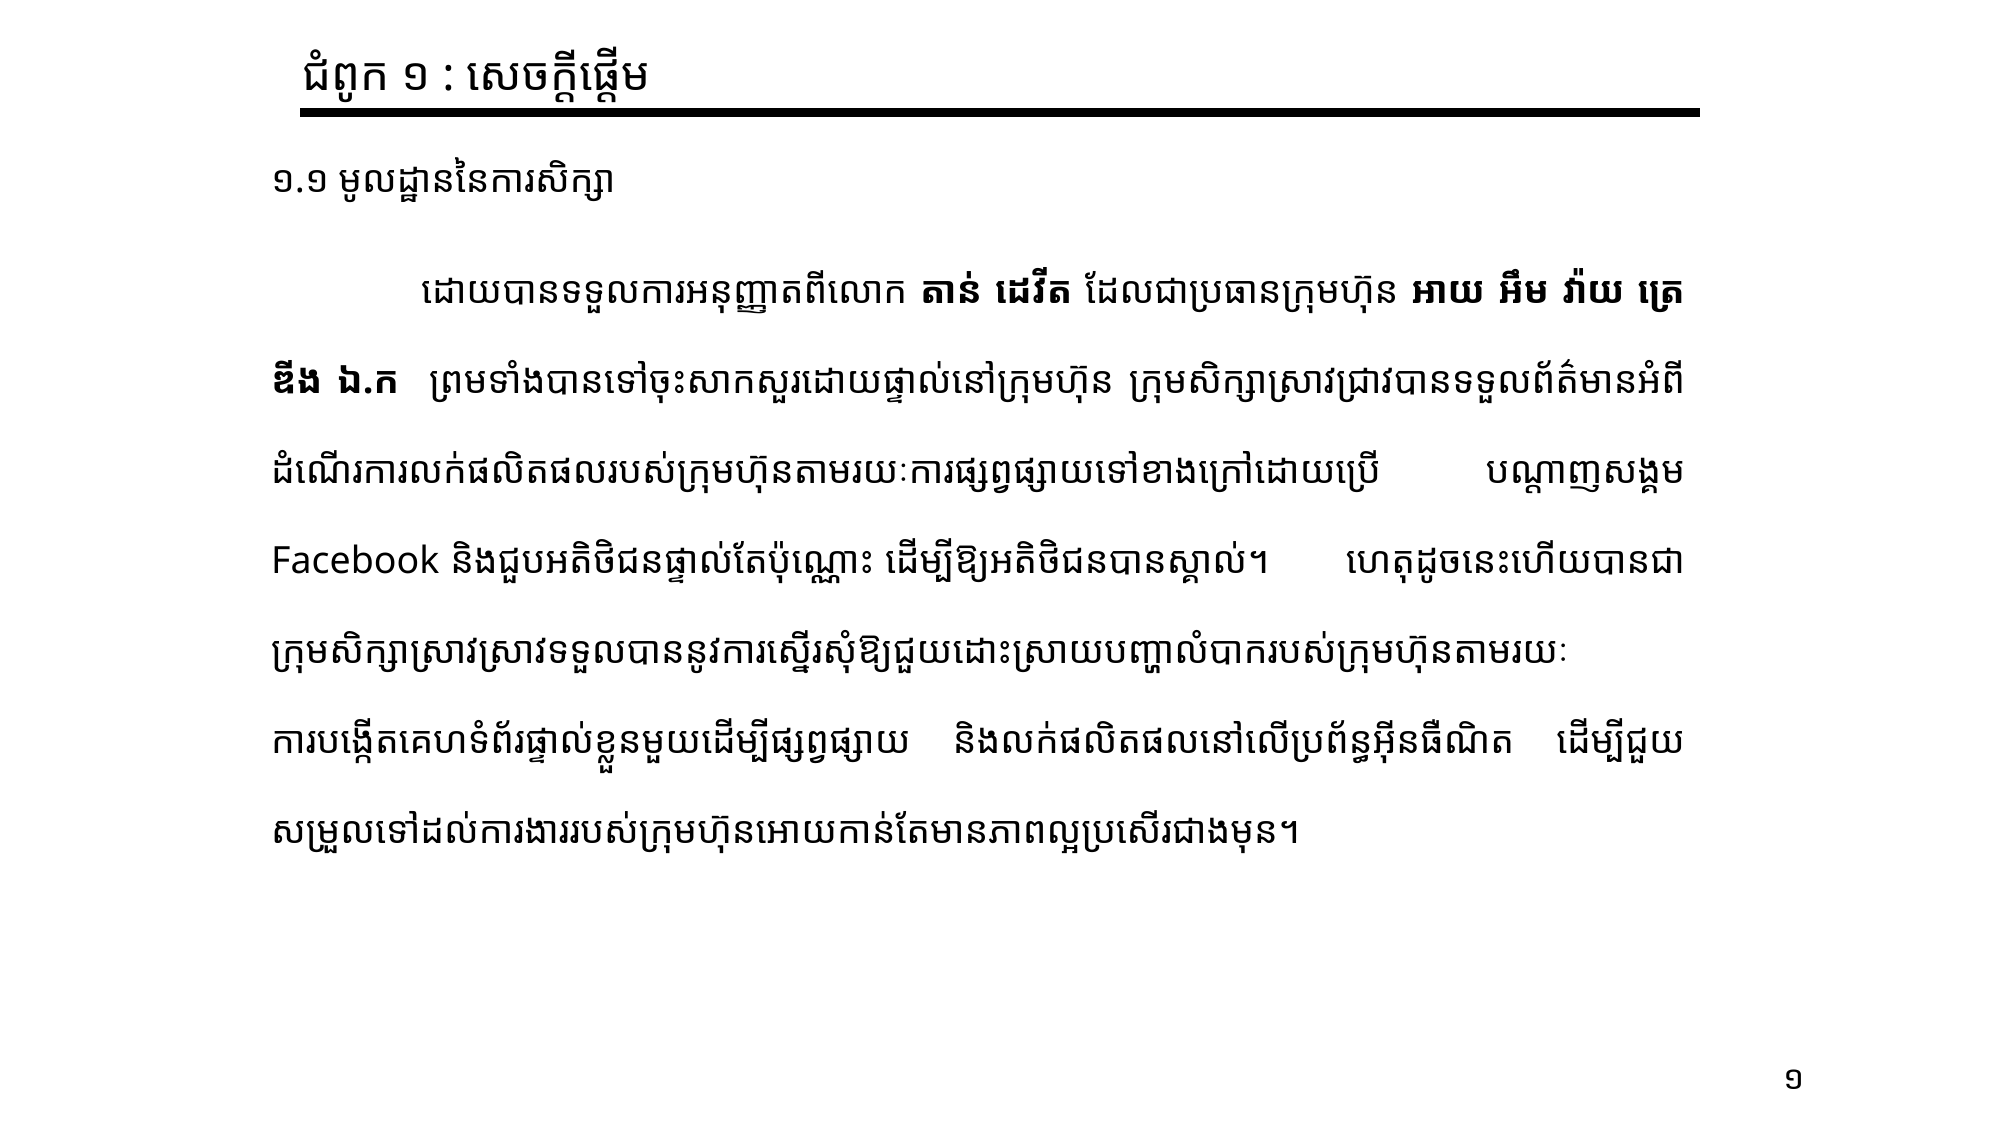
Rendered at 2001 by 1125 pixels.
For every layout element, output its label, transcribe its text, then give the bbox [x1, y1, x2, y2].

list ១.១ មូលដ្ឋាននៃការសិក្សា ដោយបានទទួលការអនុញ្ញាតពីលោក តាន់ ដេវីត ដែលជាប្រធានក្រុមហ៊ុន អាយ អឹម វ៉ាយ ត្រេឌីង ឯ.ក ព្រមទាំងបានទៅចុះសាកសួរដោយផ្ទាល់នៅក្រុមហ៊ុន ក្រុមសិក្សាស្រាវជ្រាវបានទទួលព័ត៌មាន​​អំពីដំណើរការលក់ផលិតផលរបស់ក្រុមហ៊ុនតាមរយៈការផ្សព្វផ្សាយទៅខាងក្រៅដោយប្រើ បណ្តាញសង្គម Facebook និងជួបអតិថិជនផ្ទាល់តែប៉ុណ្ណោះ ដើម្បីឱ្យអតិថិជនបានស្គាល់។ ហេតុដូចនេះហើយបានជាក្រុមសិក្សាស្រាវស្រាវទទួលបាននូវការស្នើរសុំឱ្យជួយដោះស្រាយបញ្ហាលំបាករបស់ក្រុមហ៊ុនតាមរយៈការបង្កើតគេហទំព័រផ្ទាល់ខ្លួនមួយដើម្បីផ្សព្វផ្សាយ និងលក់ផលិតផលនៅលើប្រព័ន្ធអ៊ីនធឺណិត ដើម្បីជួយសម្រួលទៅដល់ការងាររបស់ក្រុមហ៊ុនអោយកាន់តែមានភាពល្អប្រសើរជាងមុន។ [256, 125, 1700, 1047]
text_box ជំពូក ១ : សេចក្តីផ្តើម [286, 0, 1001, 144]
slide_number ១ [1737, 1046, 1850, 1107]
